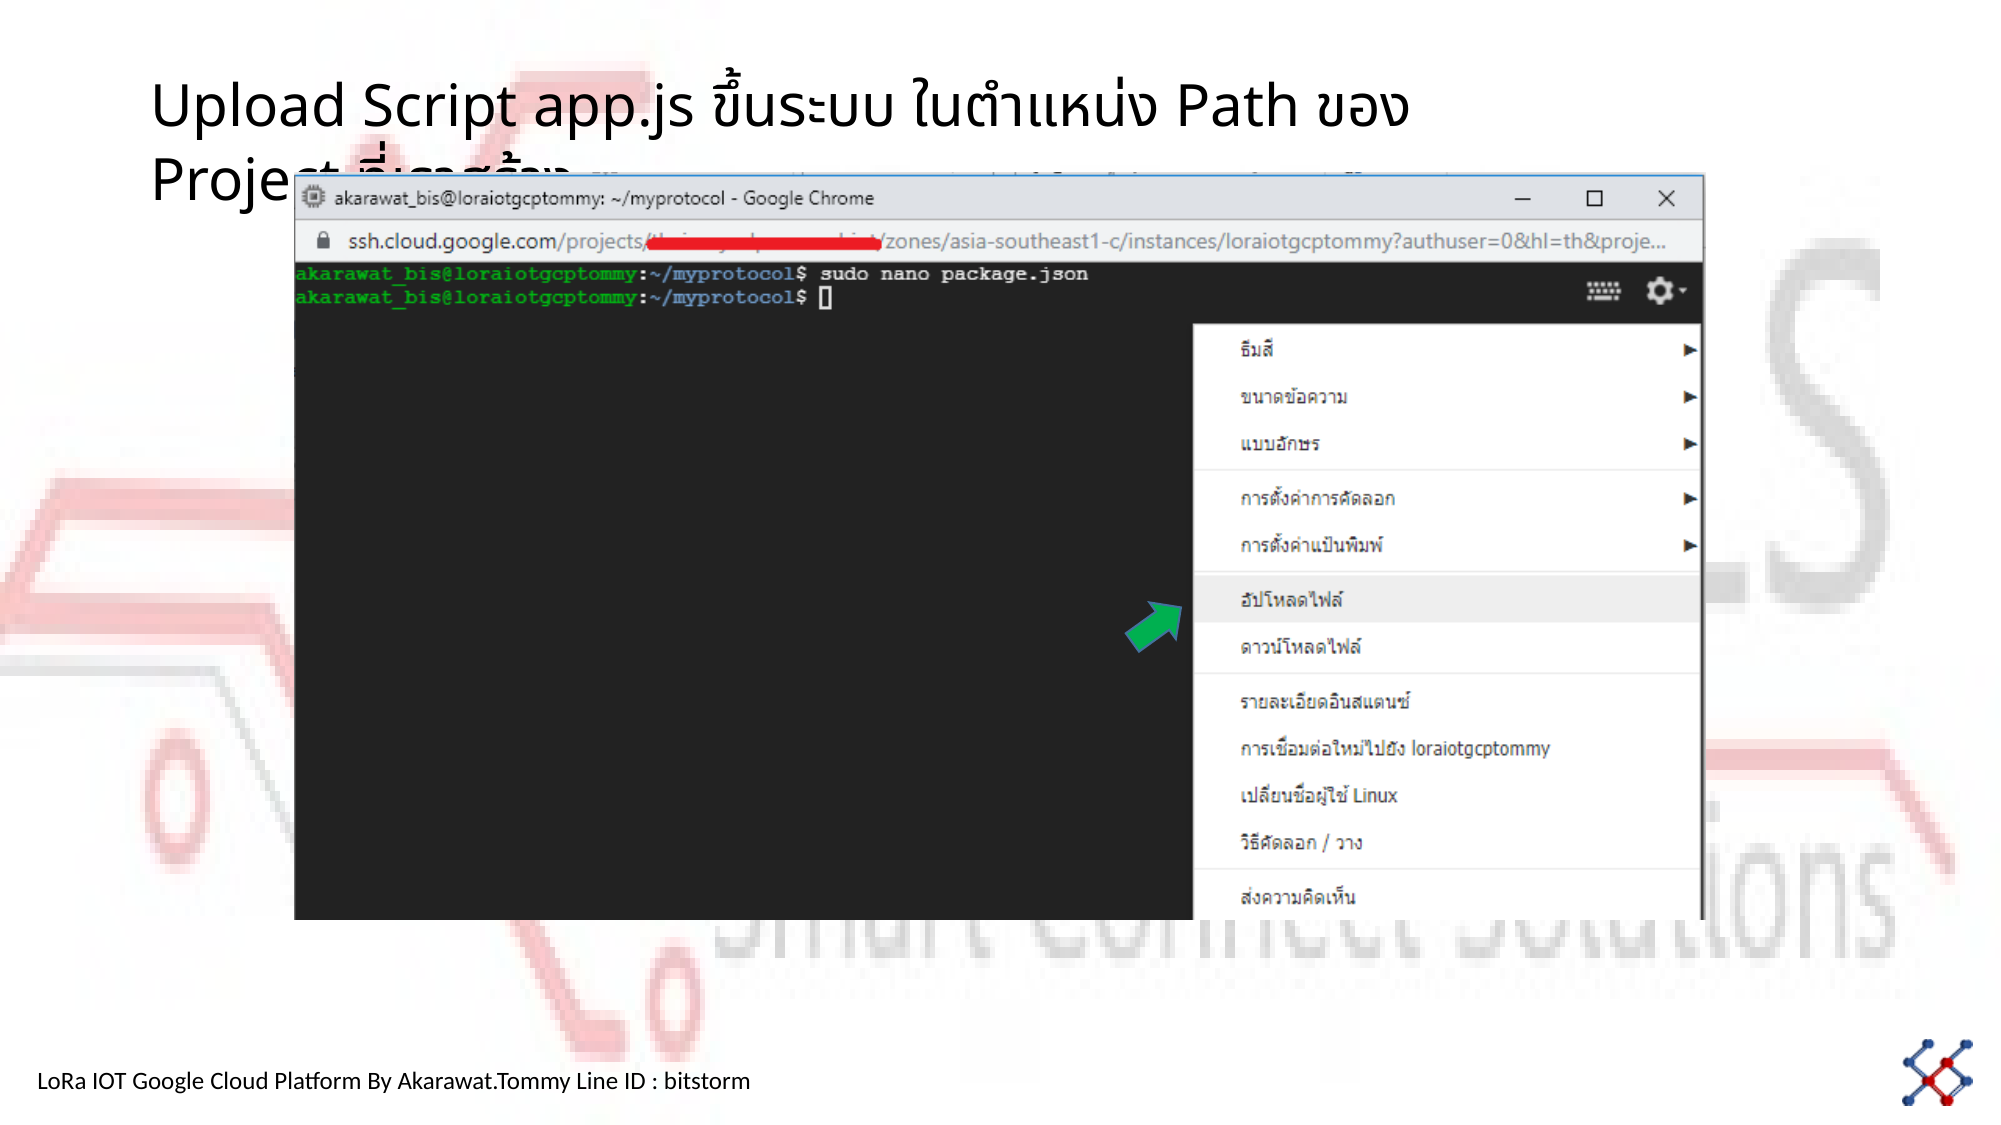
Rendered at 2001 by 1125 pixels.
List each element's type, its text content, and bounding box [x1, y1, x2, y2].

text_box Upload Script app.js ขึ้นระบบ ในตำแหน่ง Path ของ Project ที่เราสร้าง [150, 62, 1544, 117]
picture [1902, 1039, 1973, 1106]
picture [294, 172, 1706, 920]
